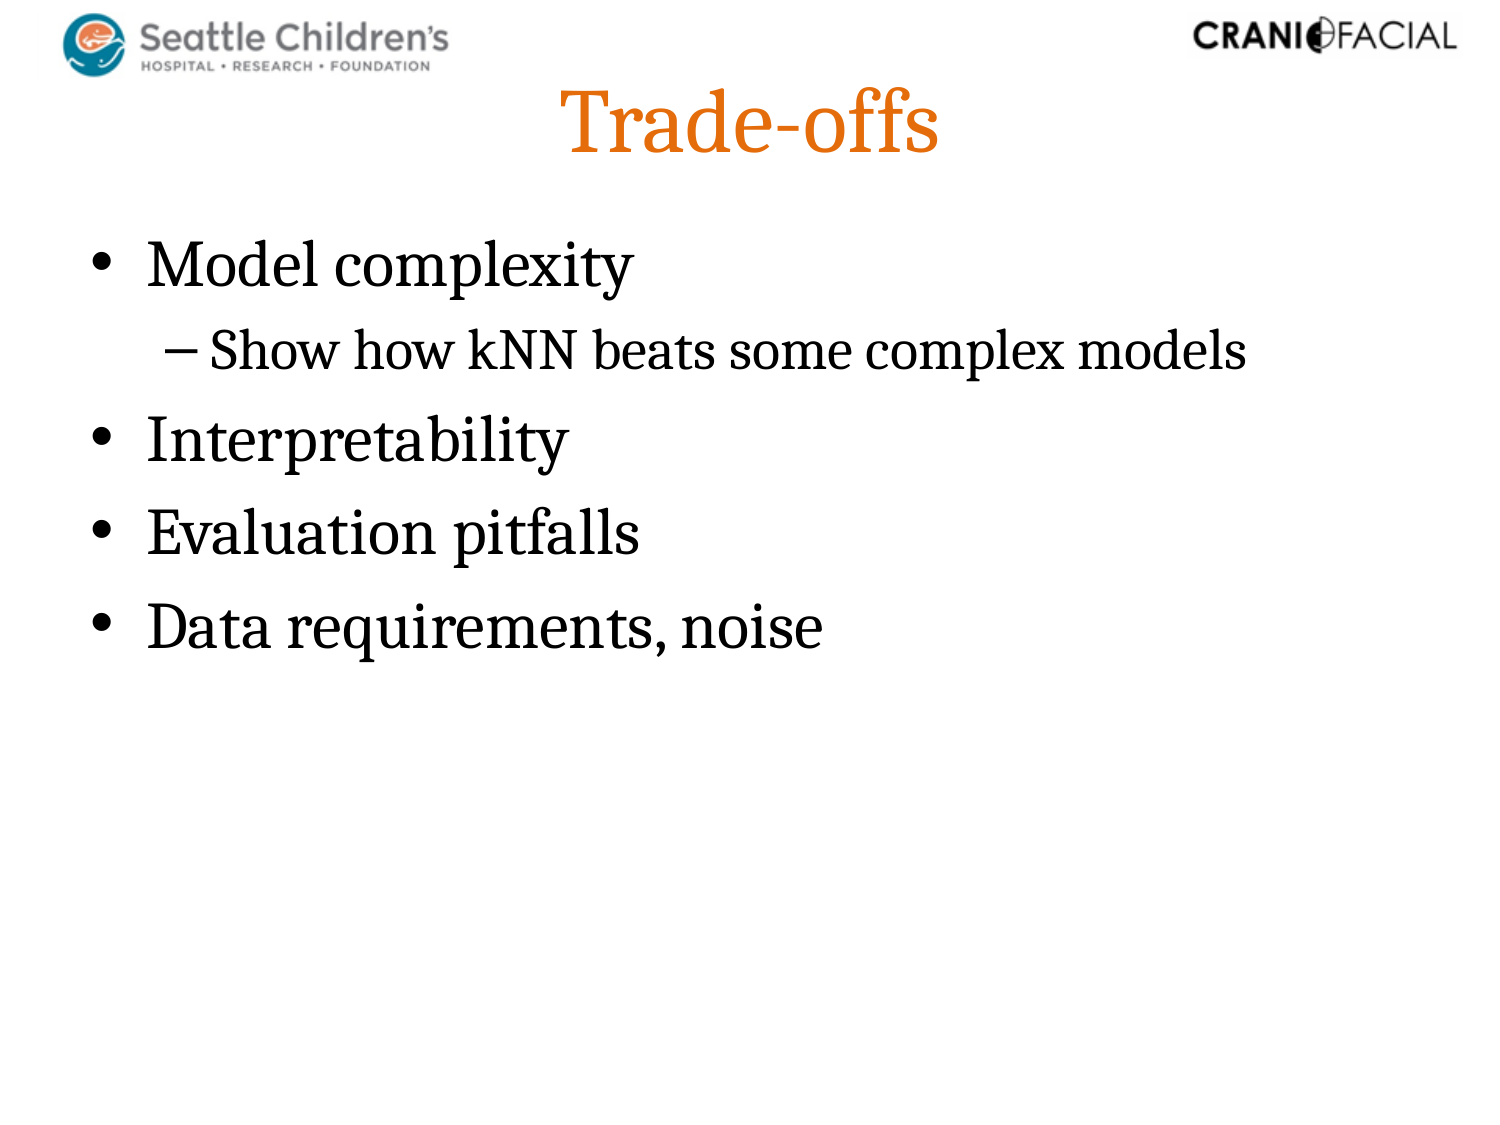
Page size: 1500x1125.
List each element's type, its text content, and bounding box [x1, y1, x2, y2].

list Model complexity Show how kNN beats some complex models Interpretability Evaluation pitfalls Data requirements, noise [74, 212, 1426, 1006]
title Trade-offs [74, 44, 1426, 188]
picture [37, 12, 1463, 79]
